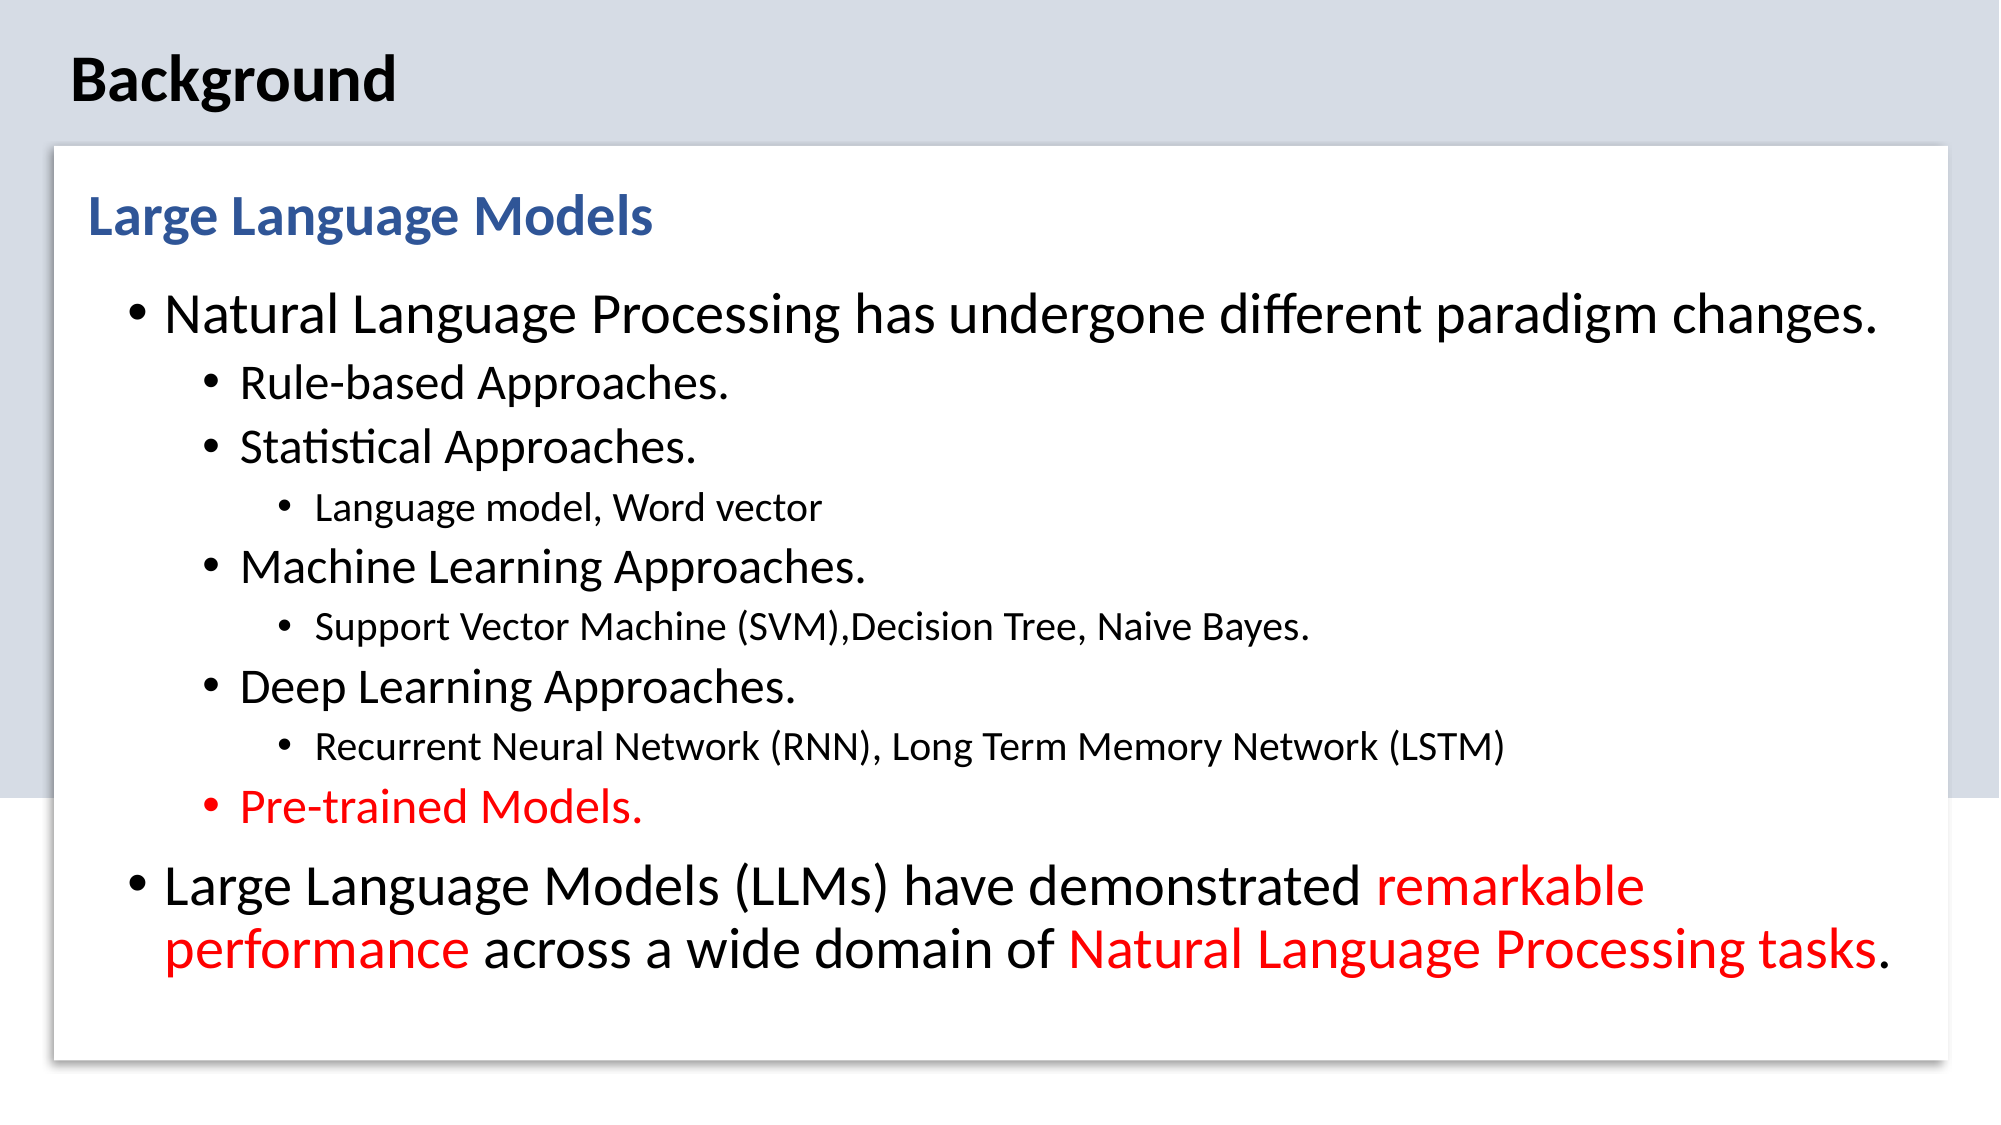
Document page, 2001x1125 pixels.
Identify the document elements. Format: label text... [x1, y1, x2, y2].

slide_number [1523, 1056, 1974, 1117]
text_box Background [55, 27, 414, 122]
text_box Natural Language Processing has undergone different paradigm changes. Rule-based Approaches. Statistical Approaches. Language model, Word vector Machine Learning Approaches. Support Vector Machine (SVM),Decision Tree, Naive Bayes. Deep Learning Approaches. Recurrent Neural Network (RNN), Long Term Memory Network (LSTM) Pre-trained Models. Large Language Models (LLMs) have demonstrated remarkable performance across a wide domain of Natural Language Processing tasks. [112, 275, 1943, 1008]
text_box Large Language Models [74, 169, 1203, 250]
